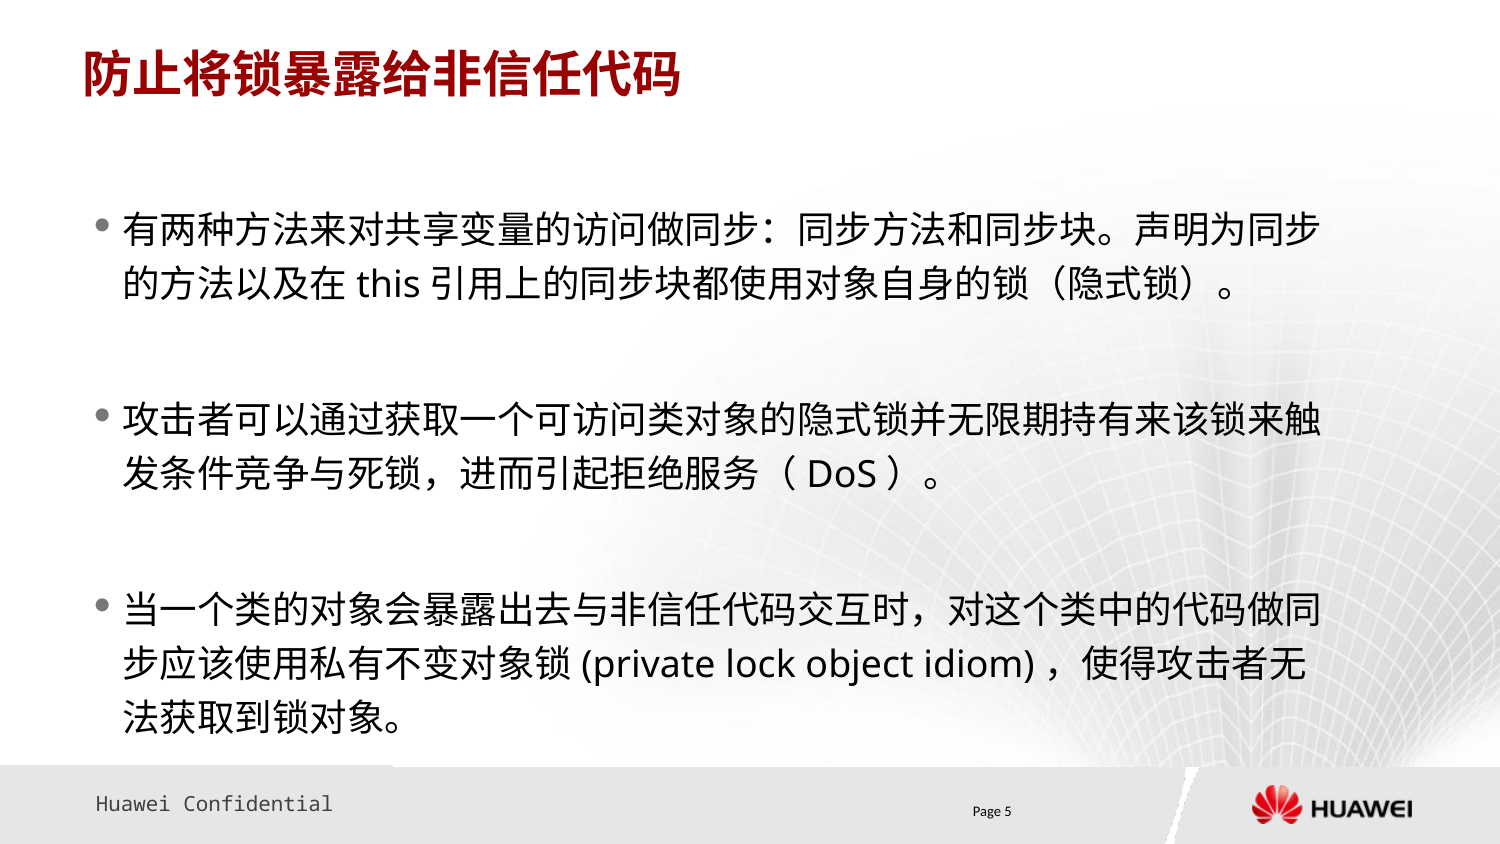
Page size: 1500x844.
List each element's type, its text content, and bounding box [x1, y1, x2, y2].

title 防止将锁暴露给非信任代码 [70, 0, 1395, 149]
picture [0, 63, 1500, 844]
list 有两种方法来对共享变量的访问做同步：同步方法和同步块。声明为同步的方法以及在this引用上的同步块都使用对象自身的锁（隐式锁）。 攻击者可以通过获取一个可访问类对象的隐式锁并无限期持有来该锁来触发条件竞争与死锁，进而引起拒绝服务（DoS）。 当一个类的对象会暴露出去与非信任代码交互时，对这个类中的代码做同步应该使用私有不变对象锁(private lock object idiom)，使得攻击者无法获取到锁对象。 [82, 190, 1335, 745]
